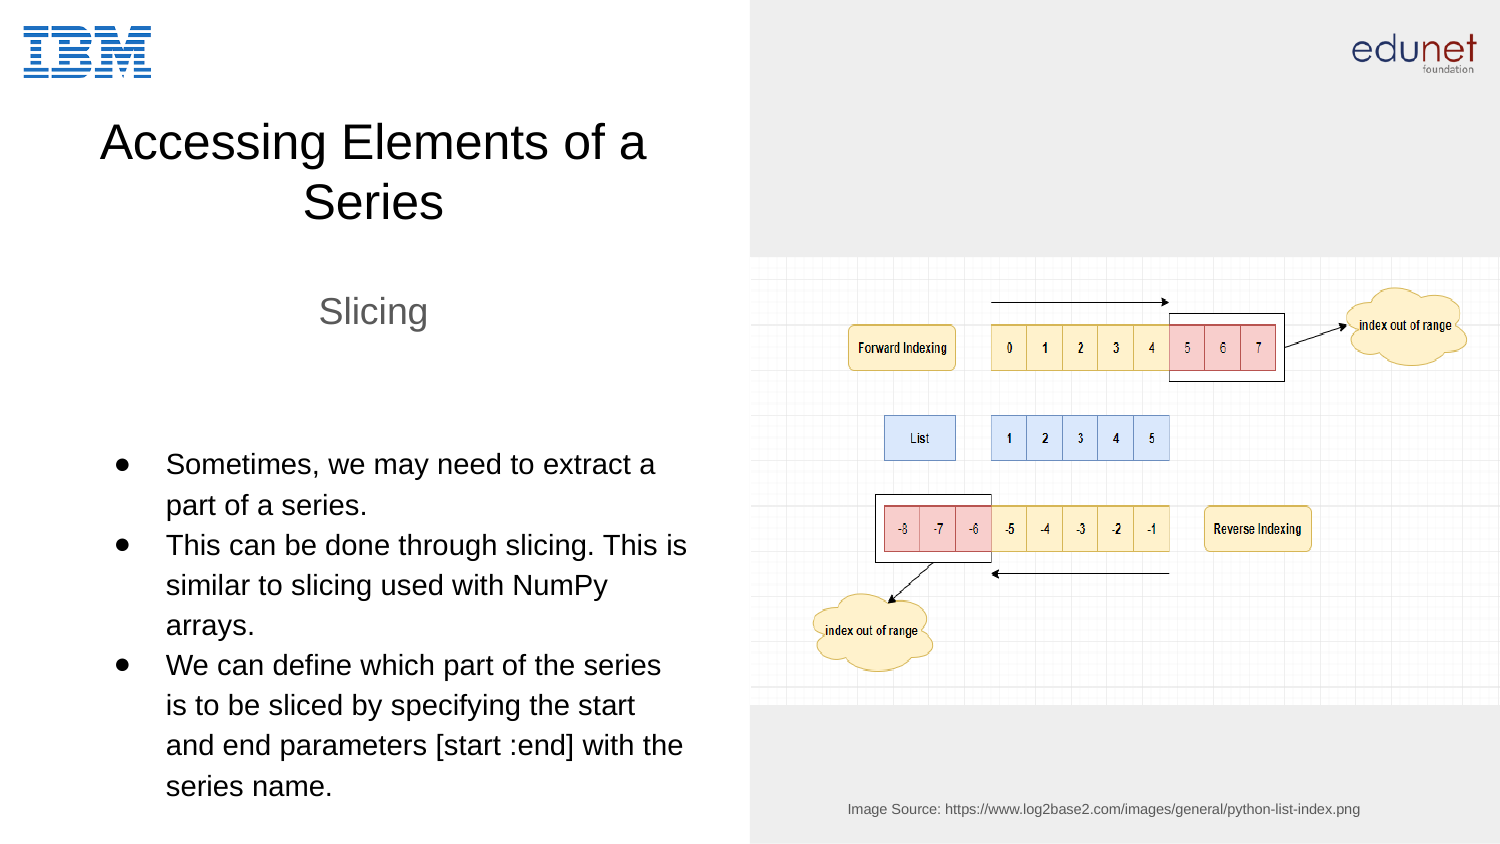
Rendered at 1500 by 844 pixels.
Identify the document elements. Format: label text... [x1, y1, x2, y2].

picture [23, 26, 151, 78]
title Accessing Elements of a Series [41, 117, 706, 223]
picture [1350, 26, 1480, 78]
list Image Source: https://www.log2base2.com/images/general/python-list-index.png [832, 782, 1390, 812]
list Sometimes, we may need to extract a part of a series. This can be done through slicing. This is similar to slicing used with NumPy arrays. We can define which part of the series is to be sliced by specifying the start and end parameters [start :end] with the series name. [75, 477, 706, 765]
subtitle Slicing [41, 257, 706, 363]
picture [749, 256, 1500, 705]
